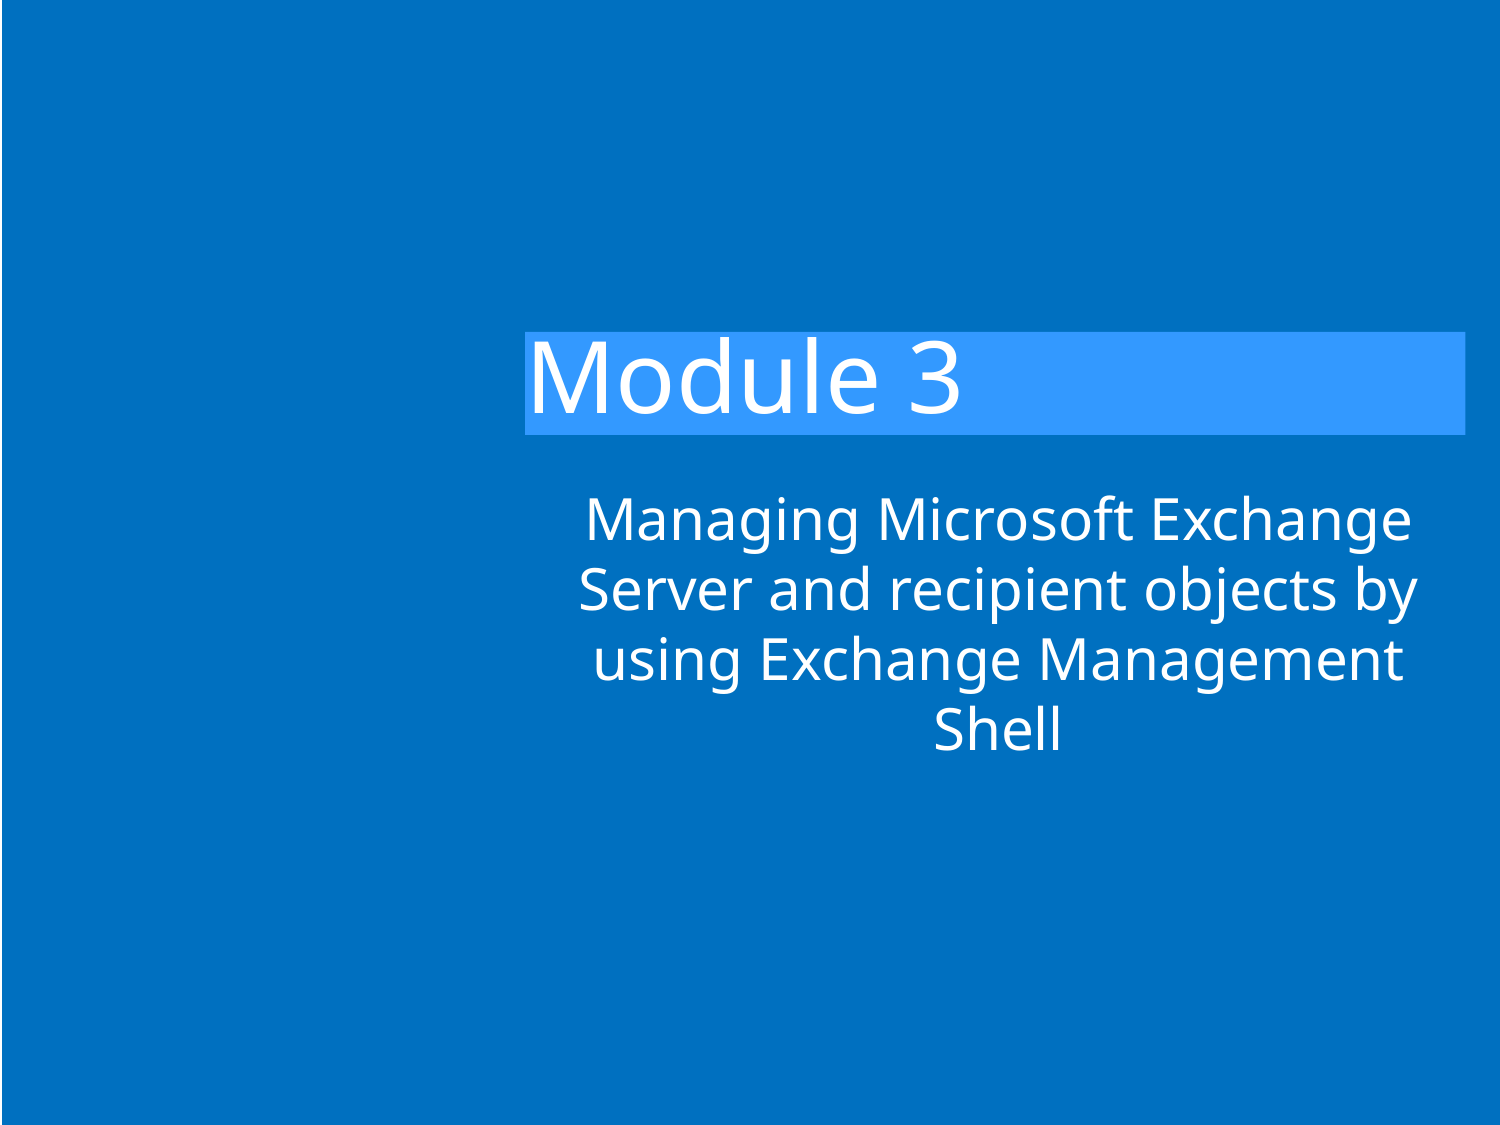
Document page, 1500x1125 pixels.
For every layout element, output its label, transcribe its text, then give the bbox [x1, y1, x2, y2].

subtitle Managing Microsoft Exchange Server and recipient objects by using Exchange Management Shell [524, 474, 1473, 657]
title Module 3 [524, 331, 1466, 436]
